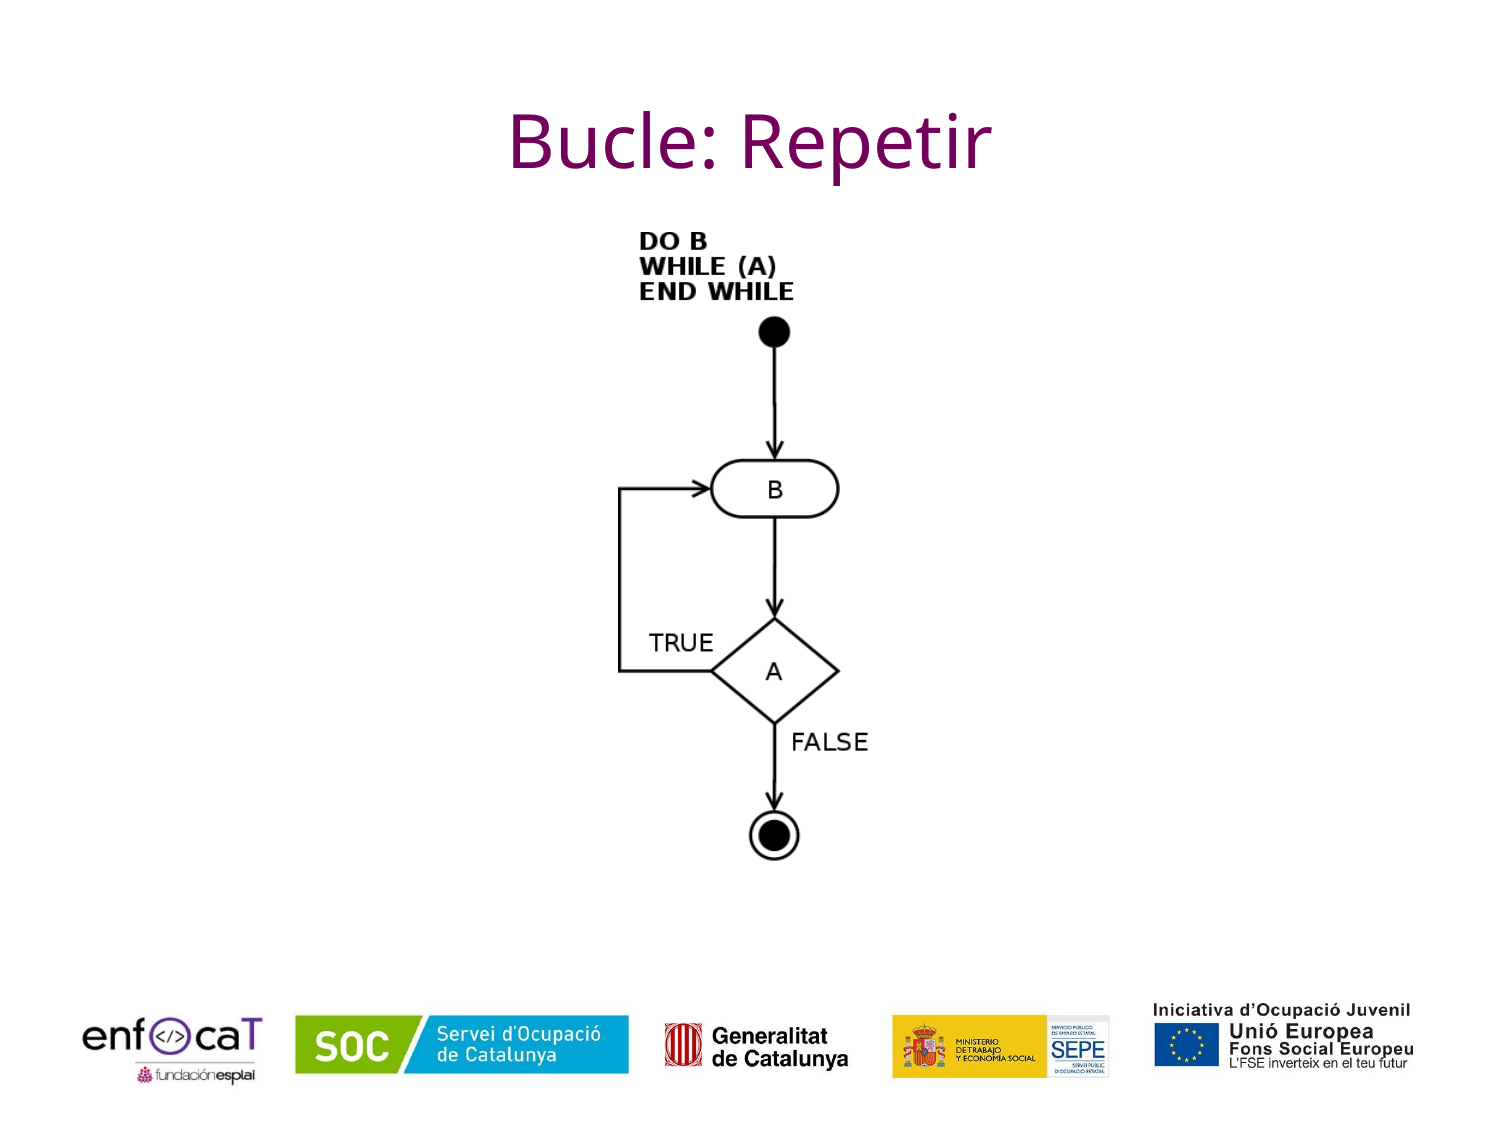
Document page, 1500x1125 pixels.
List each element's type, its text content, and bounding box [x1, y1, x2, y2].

picture [64, 1003, 275, 1094]
title Bucle: Repetir [75, 45, 1425, 233]
picture [618, 232, 882, 893]
picture [289, 996, 1427, 1085]
